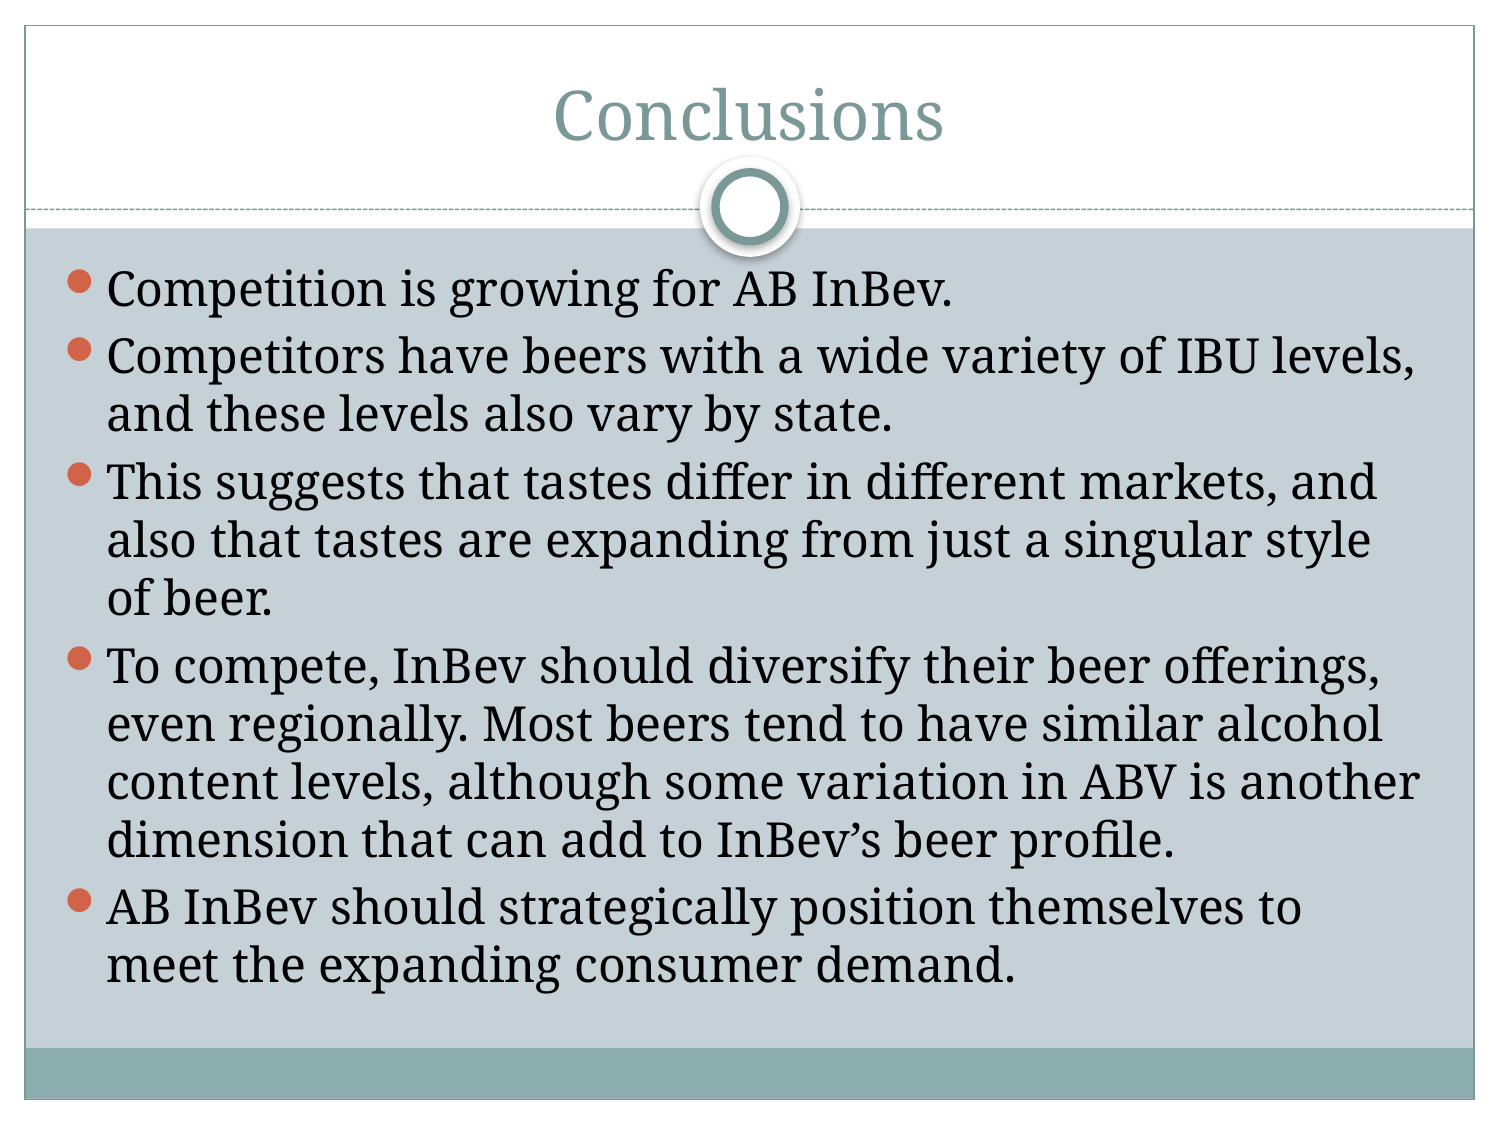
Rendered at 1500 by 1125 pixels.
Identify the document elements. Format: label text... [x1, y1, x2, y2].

title Conclusions [49, 37, 1450, 162]
list Competition is growing for AB InBev. Competitors have beers with a wide variety of IBU levels, and these levels also vary by state. This suggests that tastes differ in different markets, and also that tastes are expanding from just a singular style of beer. To compete, InBev should diversify their beer offerings, even regionally. Most beers tend to have similar alcohol content levels, although some variation in ABV is another dimension that can add to InBev’s beer profile. AB InBev should strategically position themselves to meet the expanding consumer demand. [49, 250, 1445, 1001]
